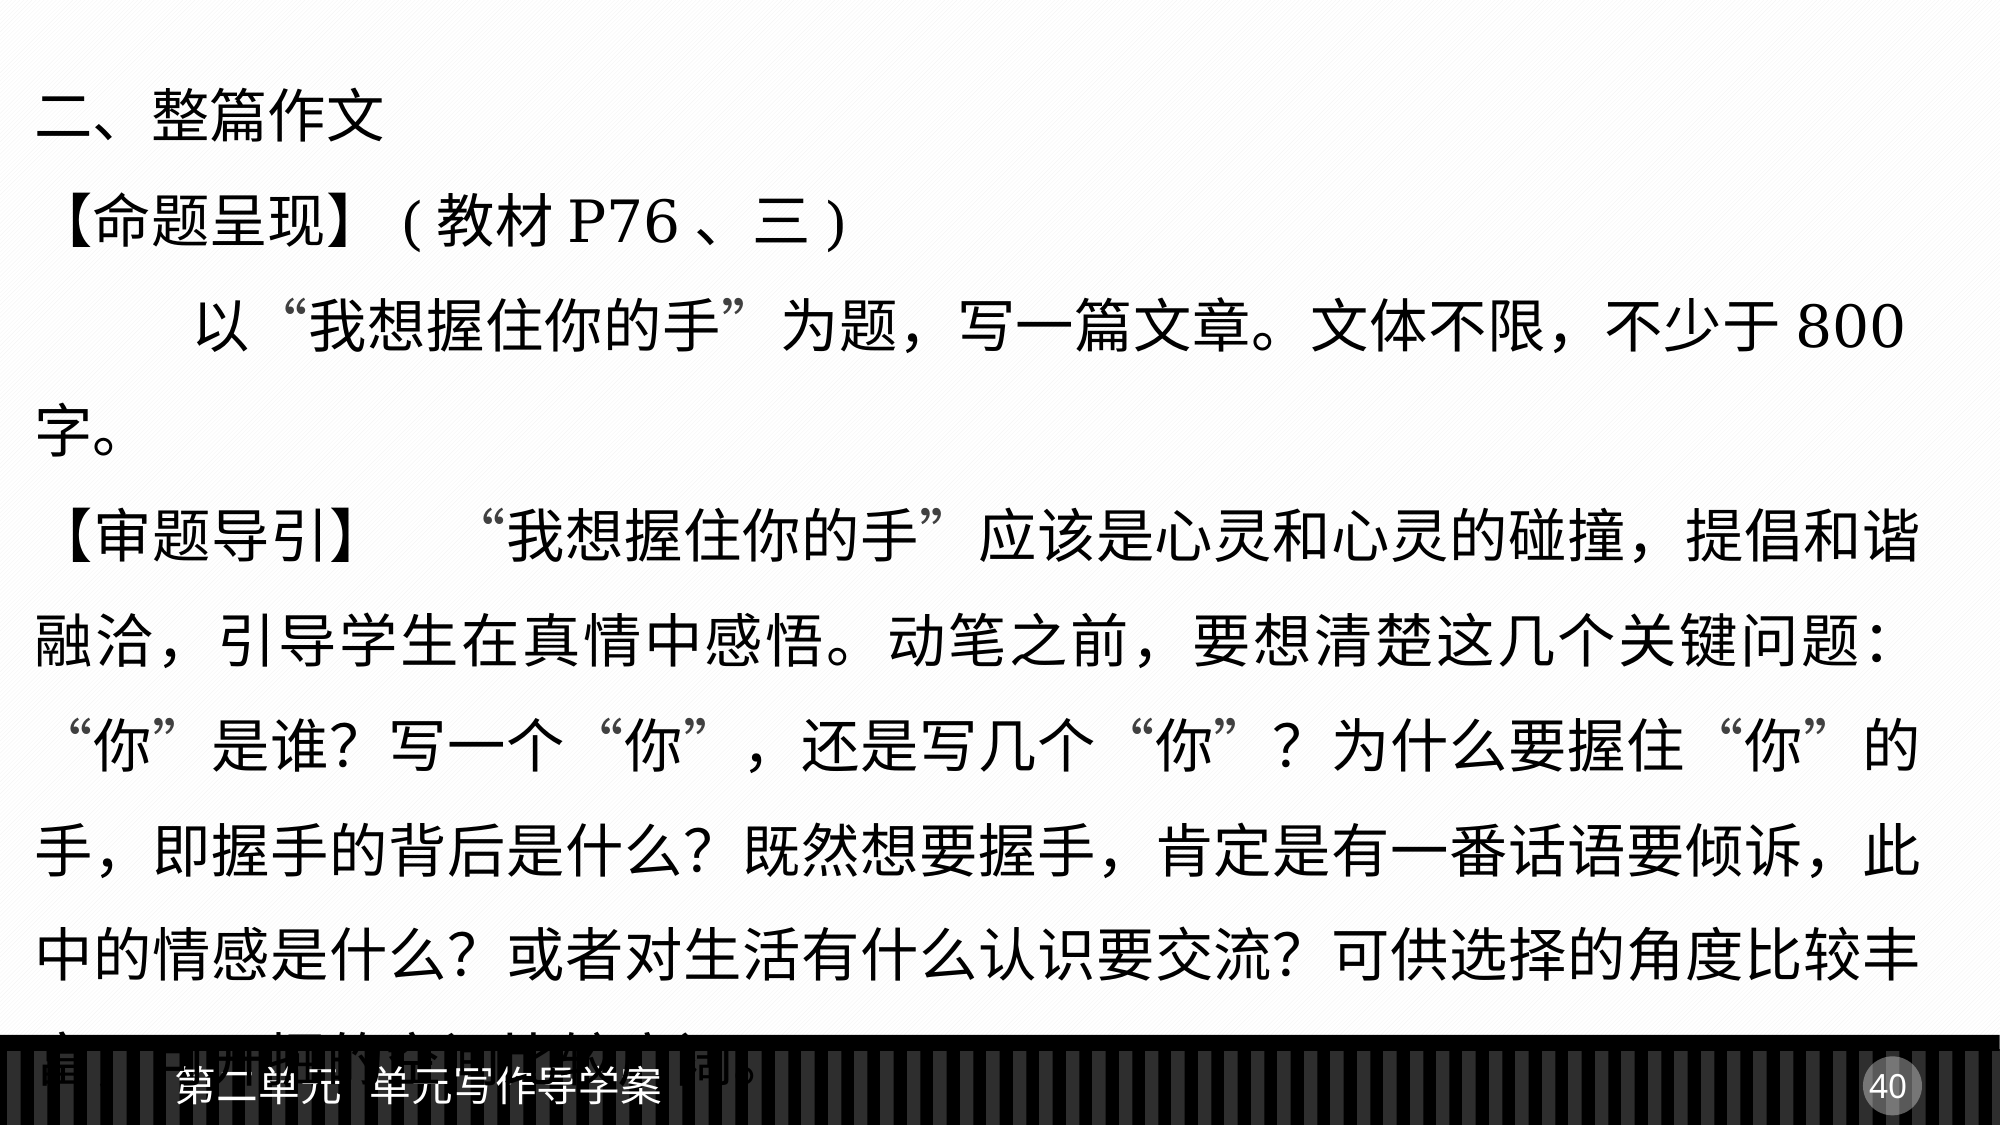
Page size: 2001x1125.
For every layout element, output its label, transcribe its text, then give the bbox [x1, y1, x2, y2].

text_box 二、整篇作文 【命题呈现】(教材P76、三) 以“我想握住你的手”为题，写一篇文章。文体不限，不少于800字。 【审题导引】 “我想握住你的手”应该是心灵和心灵的碰撞，提倡和谐融洽，引导学生在真情中感悟。动笔之前，要想清楚这几个关键问题：“你”是谁？写一个“你”，还是写几个“你”？为什么要握住“你”的手，即握手的背后是什么？既然想要握手，肯定是有一番话语要倾诉，此中的情感是什么？或者对生活有什么认识要交流？可供选择的角度比较丰富，可开掘的空间比较广阔。 [19, 36, 1936, 1101]
